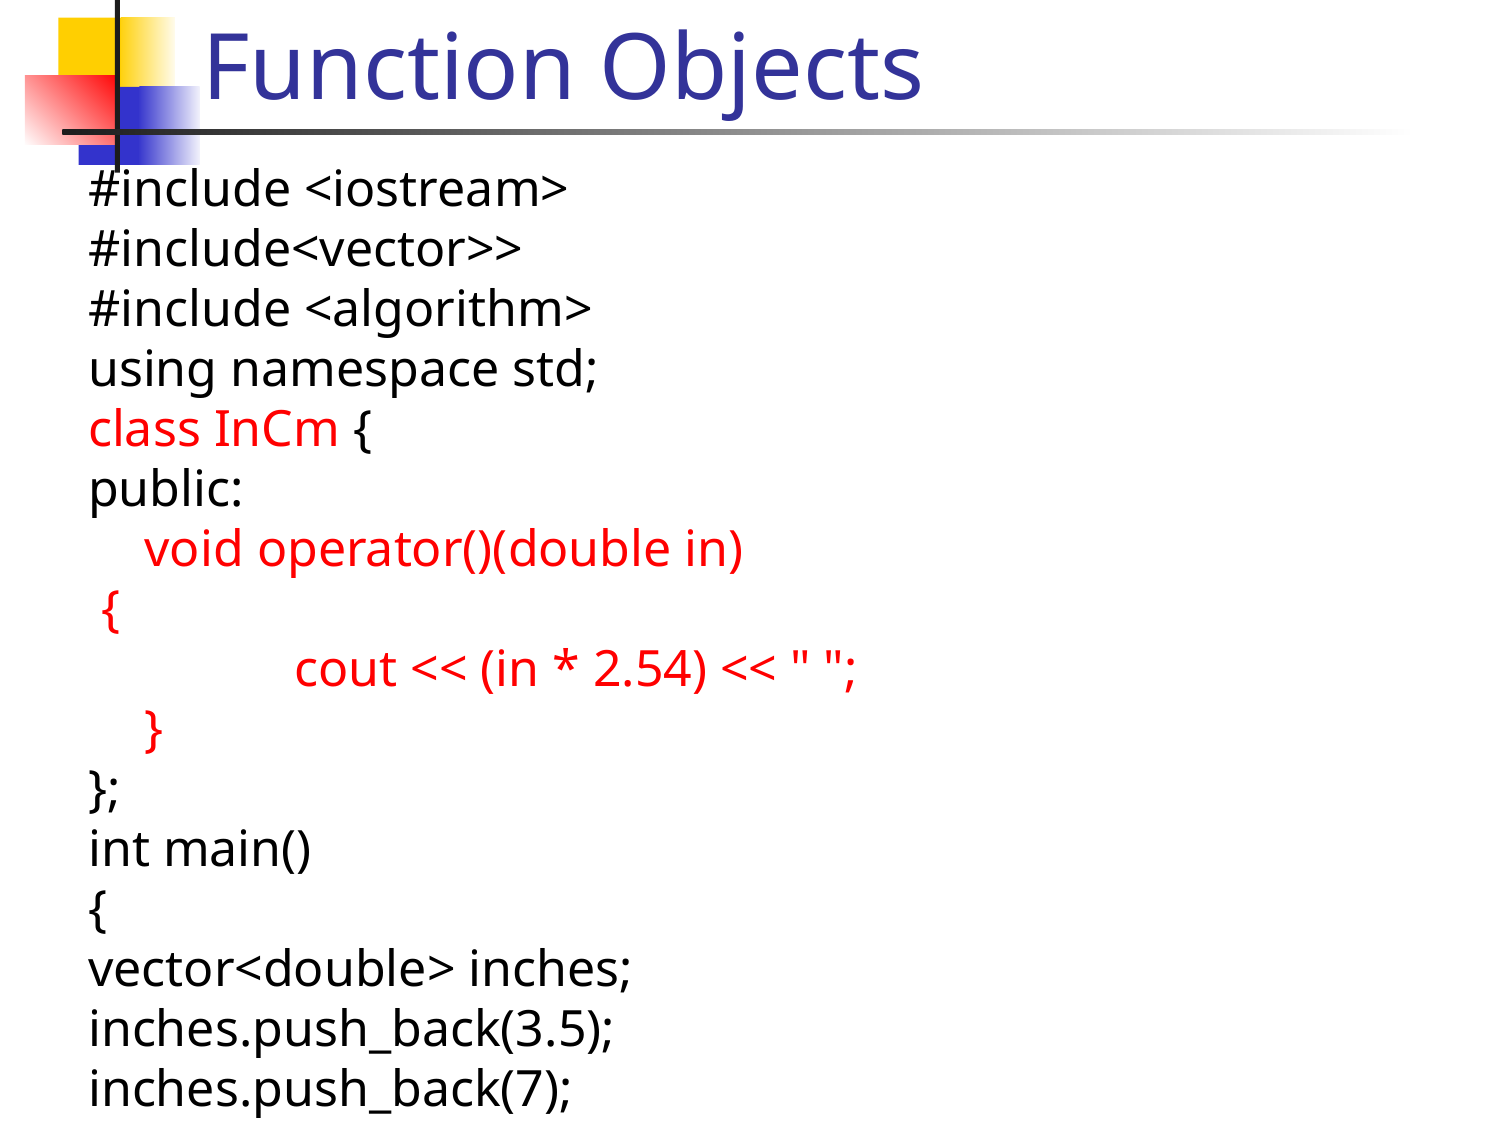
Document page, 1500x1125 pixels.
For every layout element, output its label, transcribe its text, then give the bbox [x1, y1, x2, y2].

list #include <iostream> #include<vector>> #include <algorithm> using namespace std; class InCm { public: void operator()(double in) { cout << (in * 2.54) << " "; } }; int main() { vector<double> inches; inches.push_back(3.5); inches.push_back(7); InCm in_to_cm; for_each (inches.begin(), inches.end(), in_to_cm); cout << endl; return 0; } [73, 149, 1424, 909]
title Function Objects [187, 0, 1466, 125]
